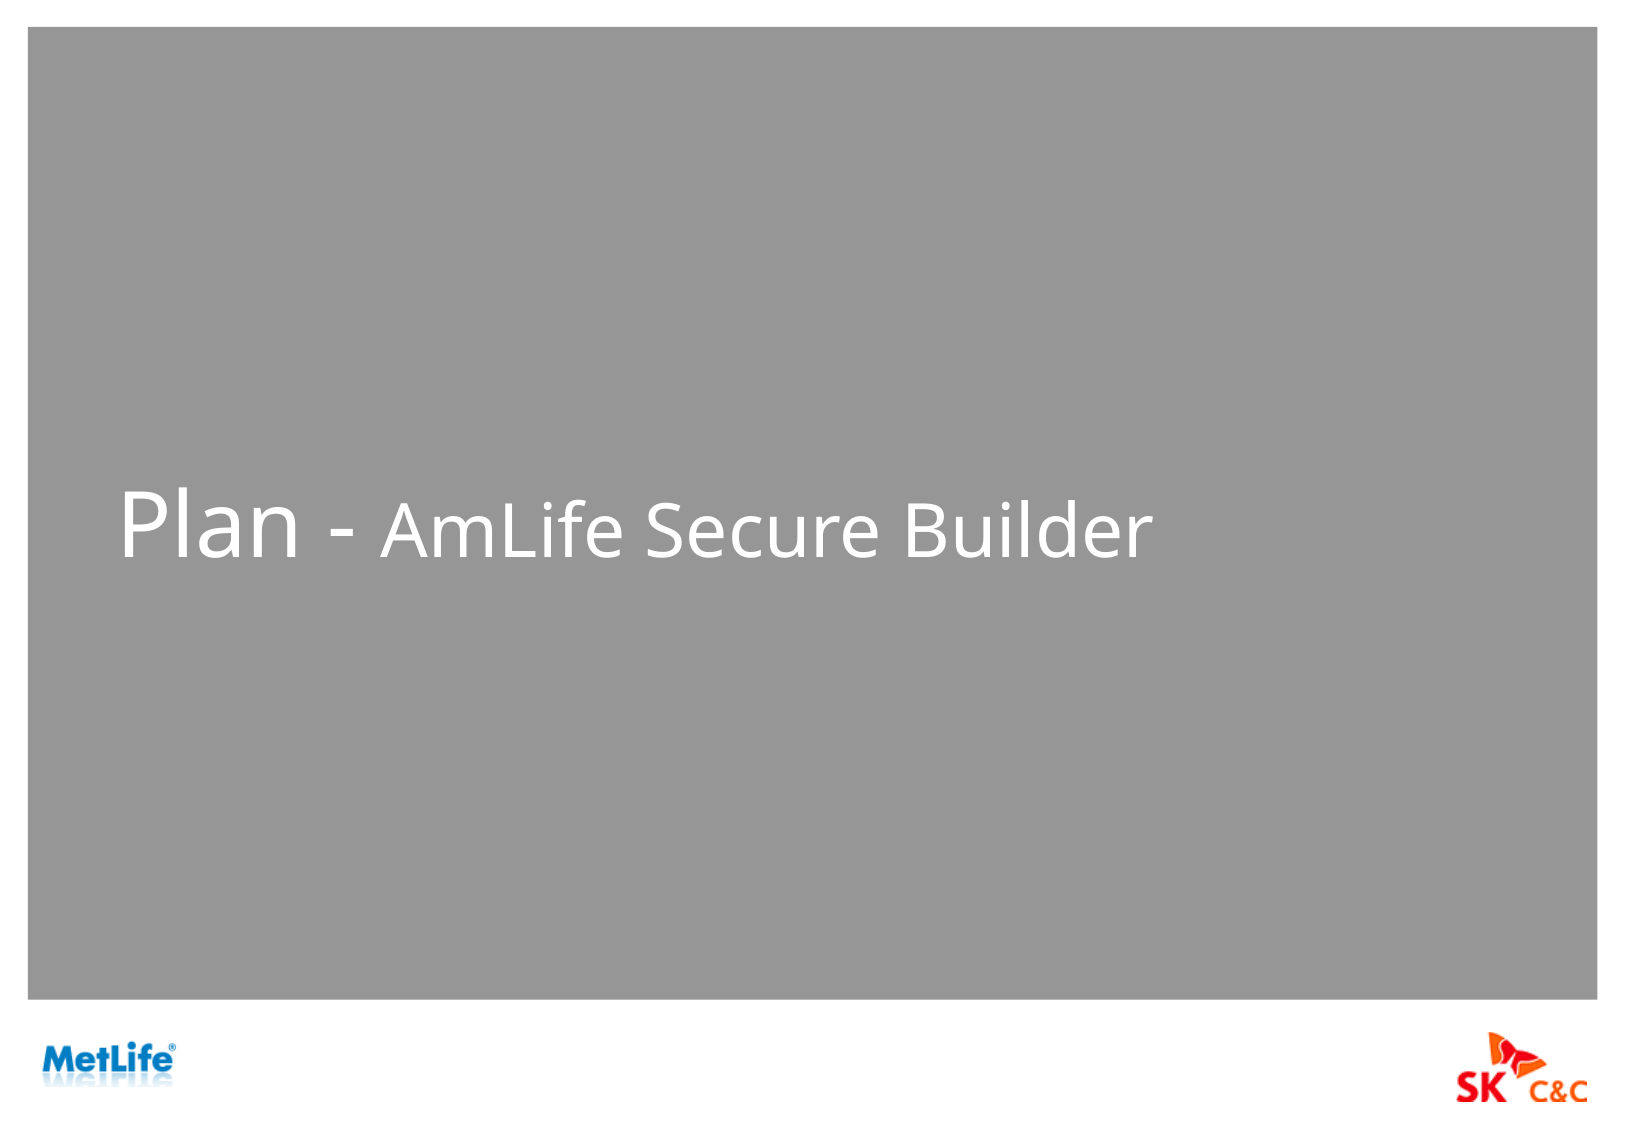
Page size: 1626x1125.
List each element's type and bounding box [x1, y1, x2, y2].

picture [1456, 1032, 1587, 1102]
title [101, 458, 1368, 594]
picture [32, 1036, 182, 1087]
